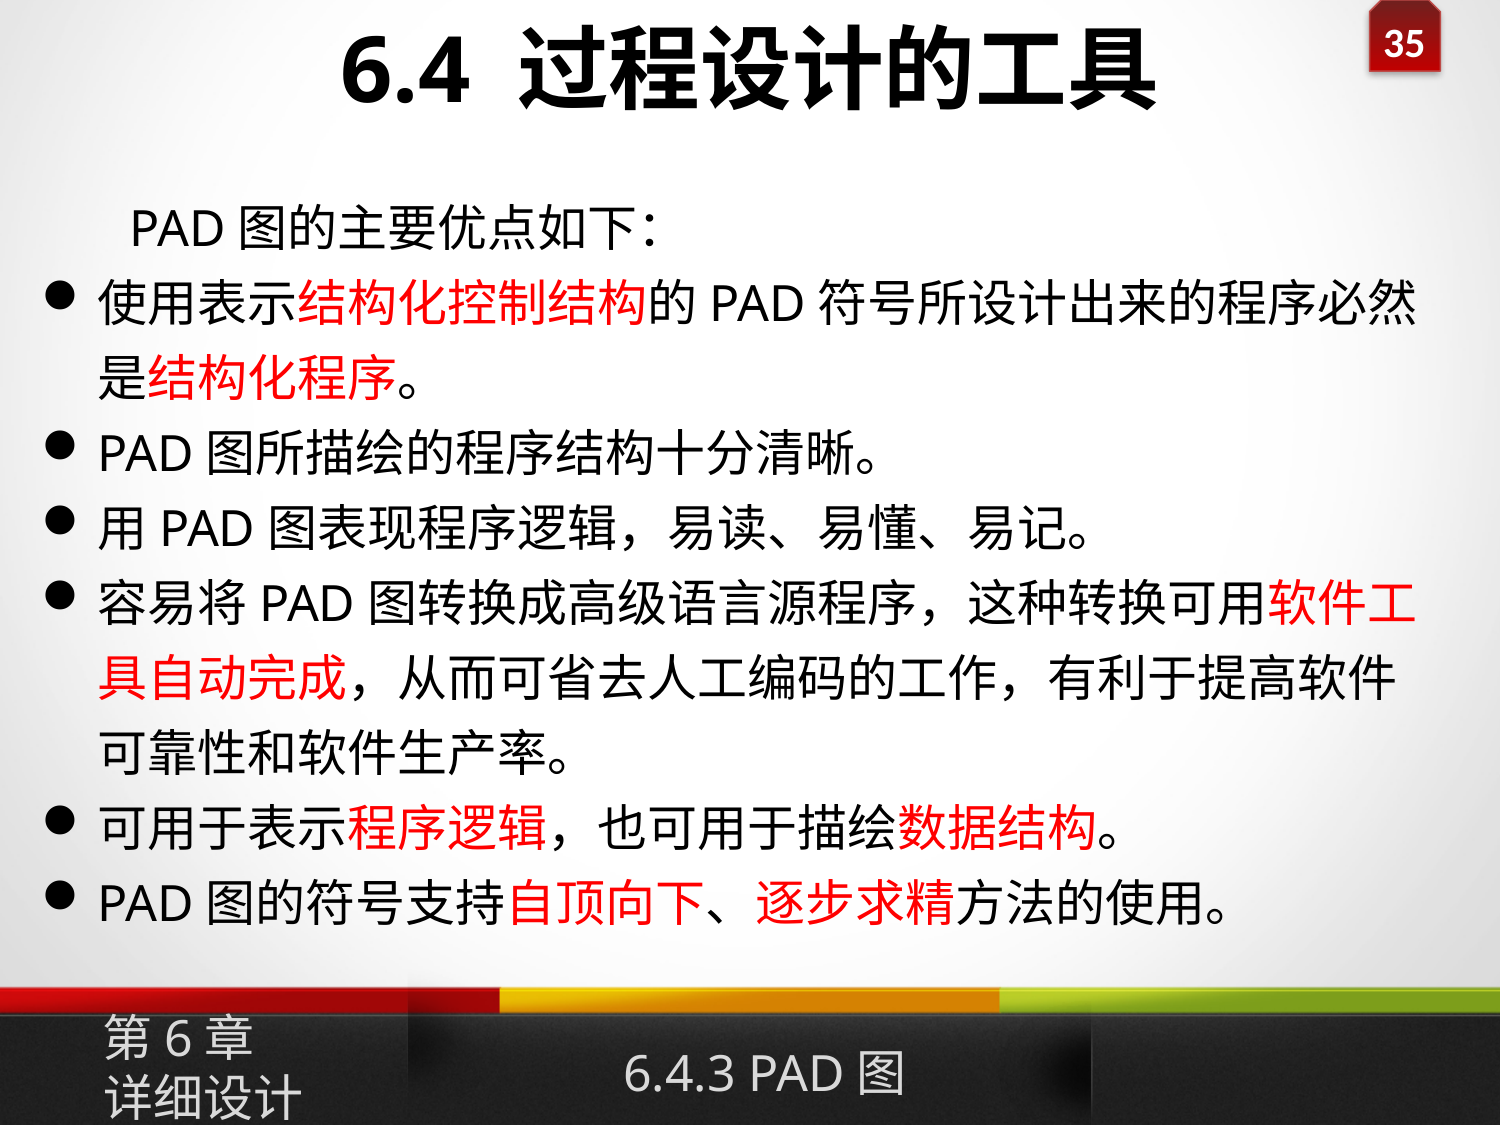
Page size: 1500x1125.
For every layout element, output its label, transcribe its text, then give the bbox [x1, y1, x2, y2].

text_box PAD图的主要优点如下： 使用表示结构化控制结构的PAD符号所设计出来的程序必然是结构化程序。 PAD图所描绘的程序结构十分清晰。 用PAD图表现程序逻辑，易读、易懂、易记。 容易将PAD图转换成高级语言源程序，这种转换可用软件工具自动完成，从而可省去人工编码的工作，有利于提高软件可靠性和软件生产率。 可用于表示程序逻辑，也可用于描绘数据结构。 PAD图的符号支持自顶向下、逐步求精方法的使用。 [26, 159, 1459, 940]
title 6.4 过程设计的工具 [74, 0, 1426, 159]
picture [0, 0, 1500, 1125]
text_box 第6章 详细设计 [0, 1027, 408, 1106]
text_box 6.4.3 PAD图 [458, 1032, 1073, 1111]
